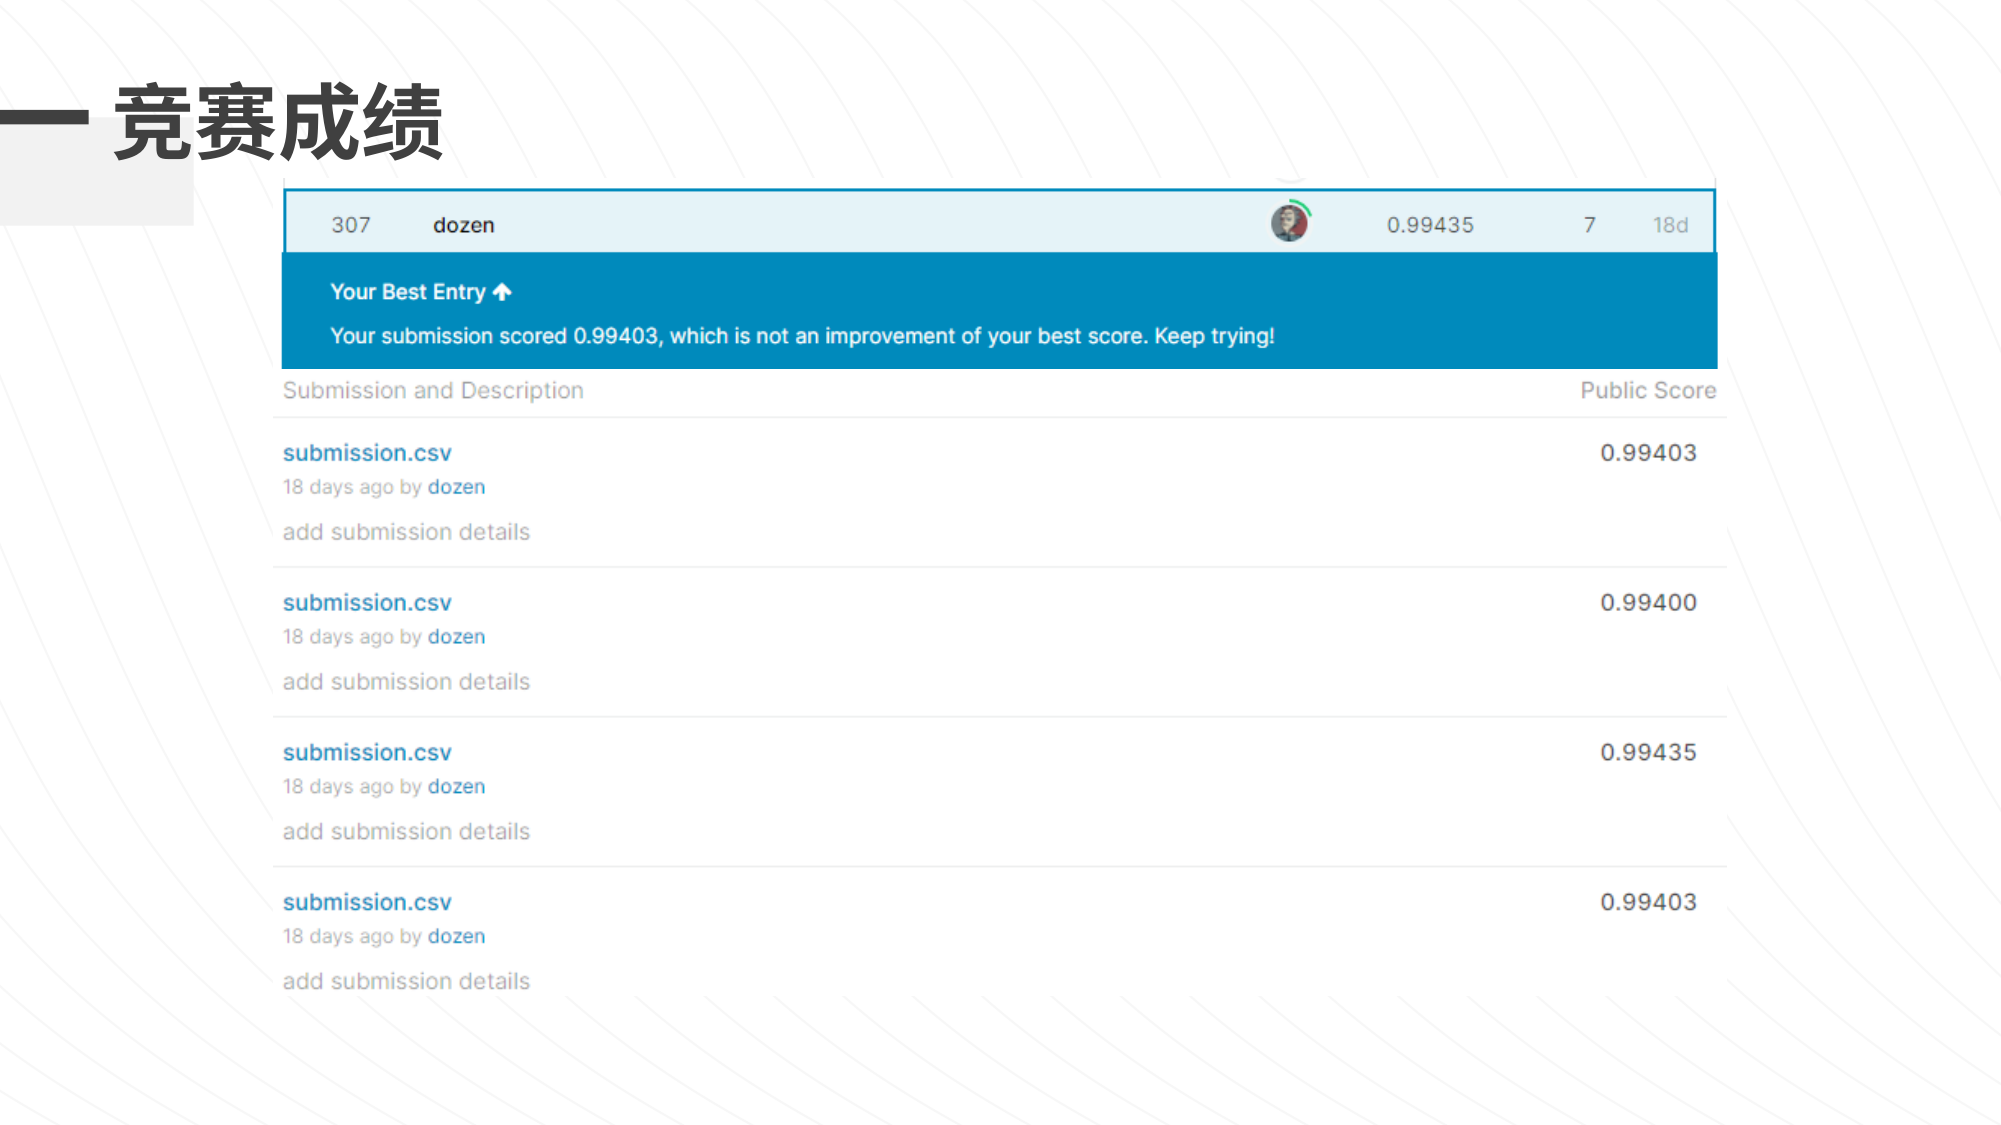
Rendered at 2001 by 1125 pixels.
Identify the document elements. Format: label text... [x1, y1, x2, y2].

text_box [273, 178, 1727, 996]
title 竞赛成绩 [96, 80, 464, 179]
